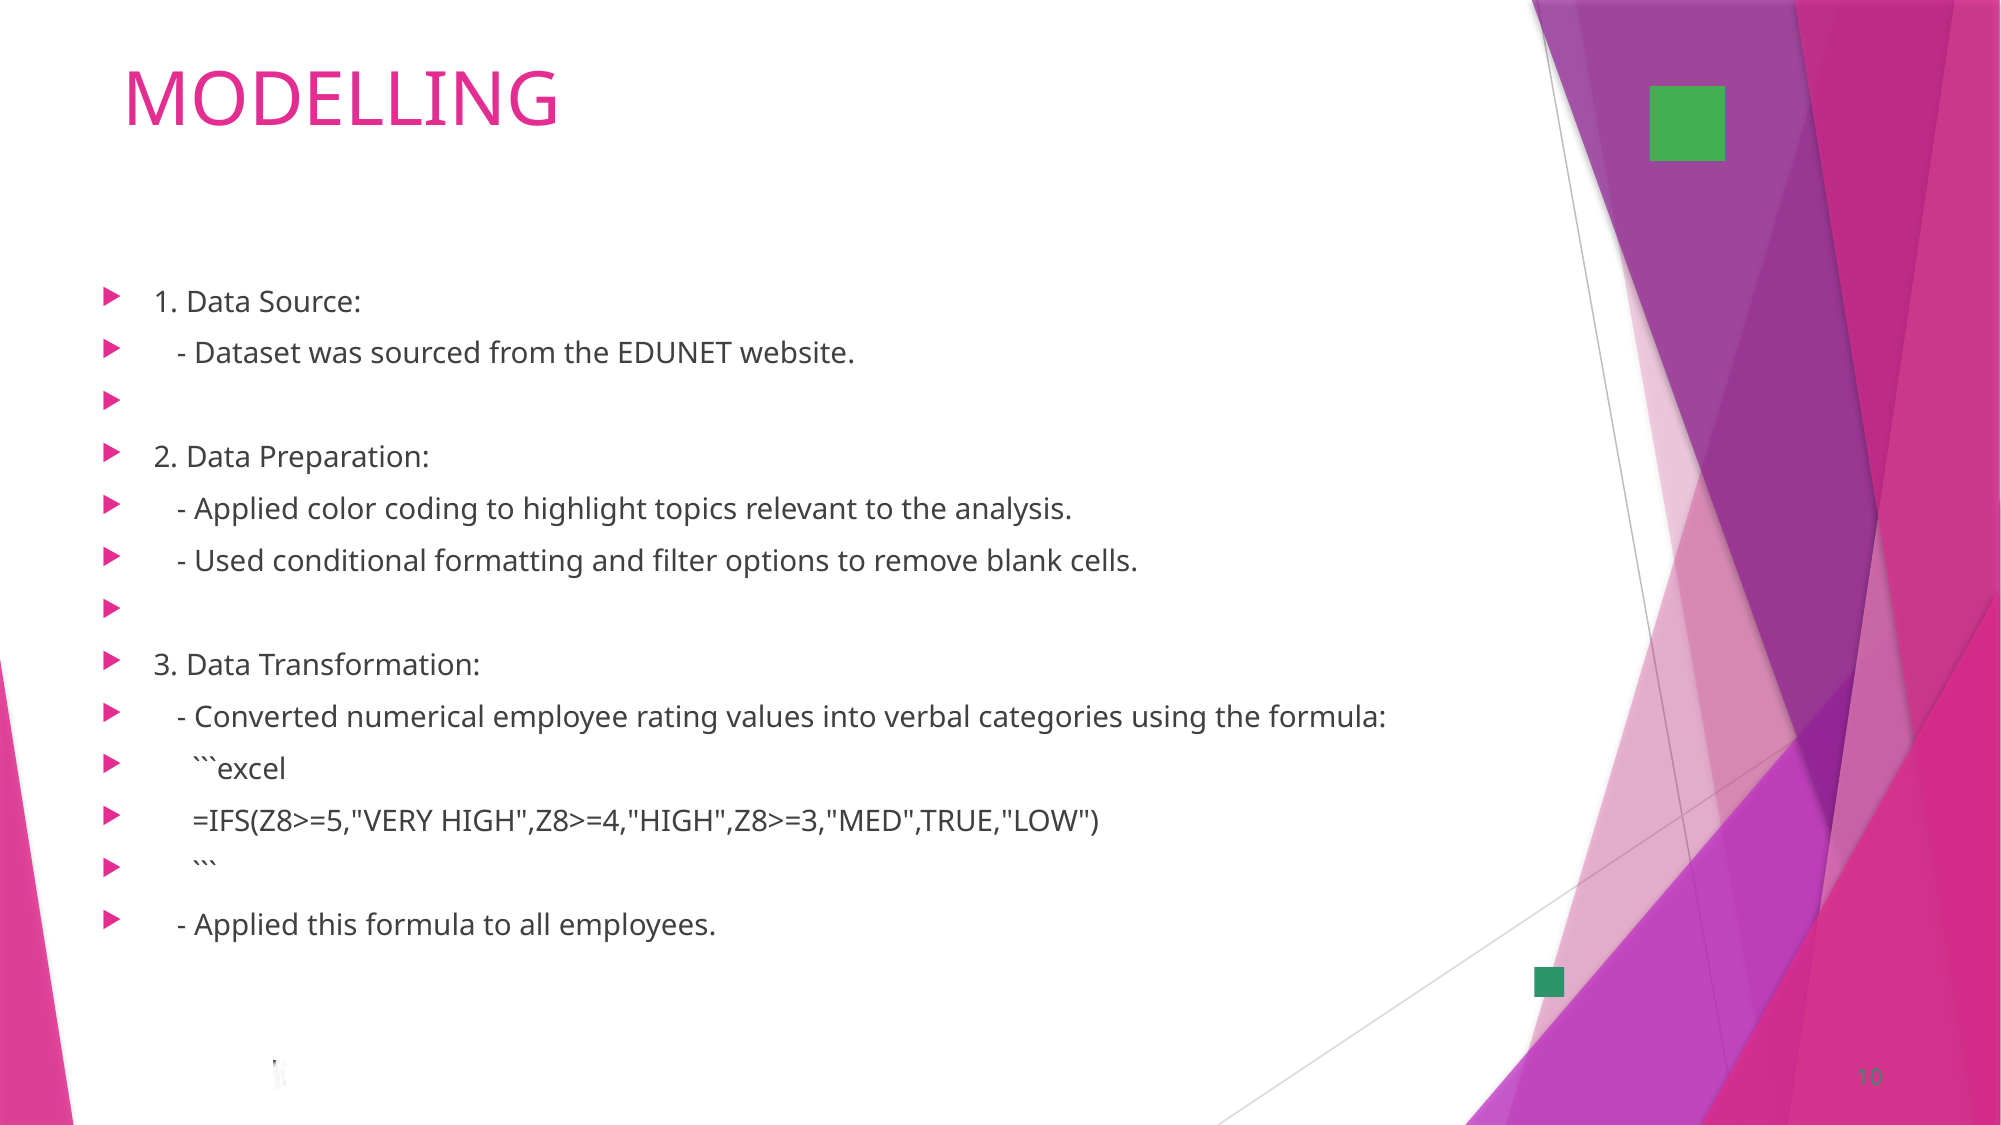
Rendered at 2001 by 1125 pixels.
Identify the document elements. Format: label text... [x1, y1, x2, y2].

picture [272, 1060, 287, 1091]
list 1. Data Source: - Dataset was sourced from the EDUNET website. 2. Data Preparation: - Applied color coding to highlight topics relevant to the analysis. - Used conditional formatting and filter options to remove blank cells. 3. Data Transformation: - Converted numerical employee rating values into verbal categories using the formula: ```excel =IFS(Z8>=5,"VERY HIGH",Z8>=4,"HIGH",Z8>=3,"MED",TRUE,"LOW") ``` - Applied this formula to all employees. [86, 275, 1874, 950]
text_box [1534, 967, 1565, 997]
text_box 10 [1849, 1061, 1888, 1095]
text_box [1649, 86, 1725, 162]
text_box MODELLING [120, 47, 664, 140]
